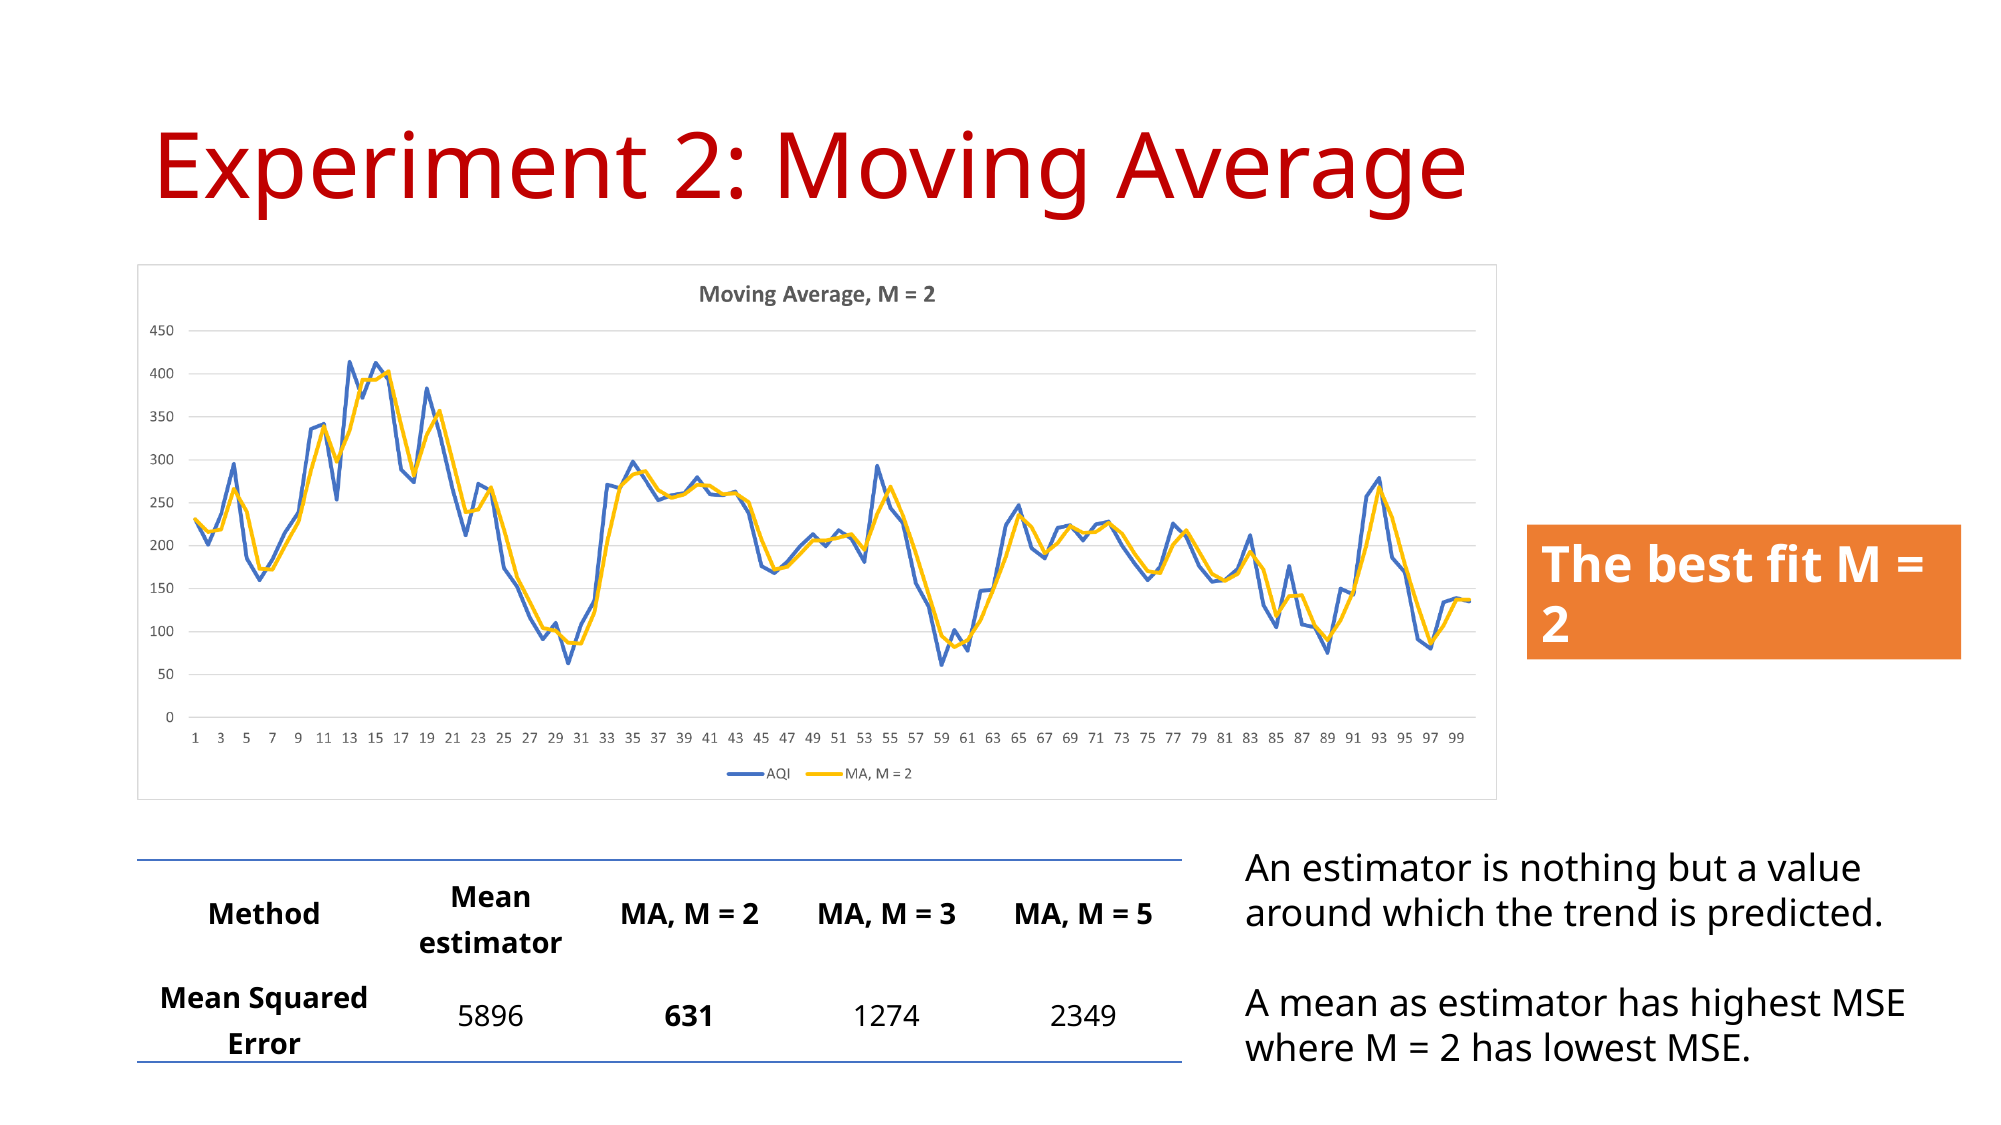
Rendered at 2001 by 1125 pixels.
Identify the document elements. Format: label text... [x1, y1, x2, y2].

table_header MA, M = 2 [591, 861, 789, 961]
text_box An estimator is nothing but a value around which the trend is predicted. A mean as estimator has highest MSE where M = 2 has lowest MSE. [1230, 836, 1934, 1077]
table_cell 1274 [789, 961, 985, 1061]
table_cell Mean Squared Error [137, 961, 391, 1061]
table_cell 631 [591, 961, 789, 1061]
table_cell 5896 [391, 961, 591, 1061]
title Experiment 2: Moving Average [137, 59, 1863, 278]
table_cell 2349 [985, 961, 1182, 1061]
table_header MA, M = 5 [985, 861, 1182, 961]
table_header Method [137, 861, 391, 961]
picture [137, 264, 1497, 800]
table_header MA, M = 3 [789, 861, 985, 961]
table_header Mean estimator [391, 861, 591, 961]
text_box The best fit M = 2 [1527, 524, 1962, 660]
